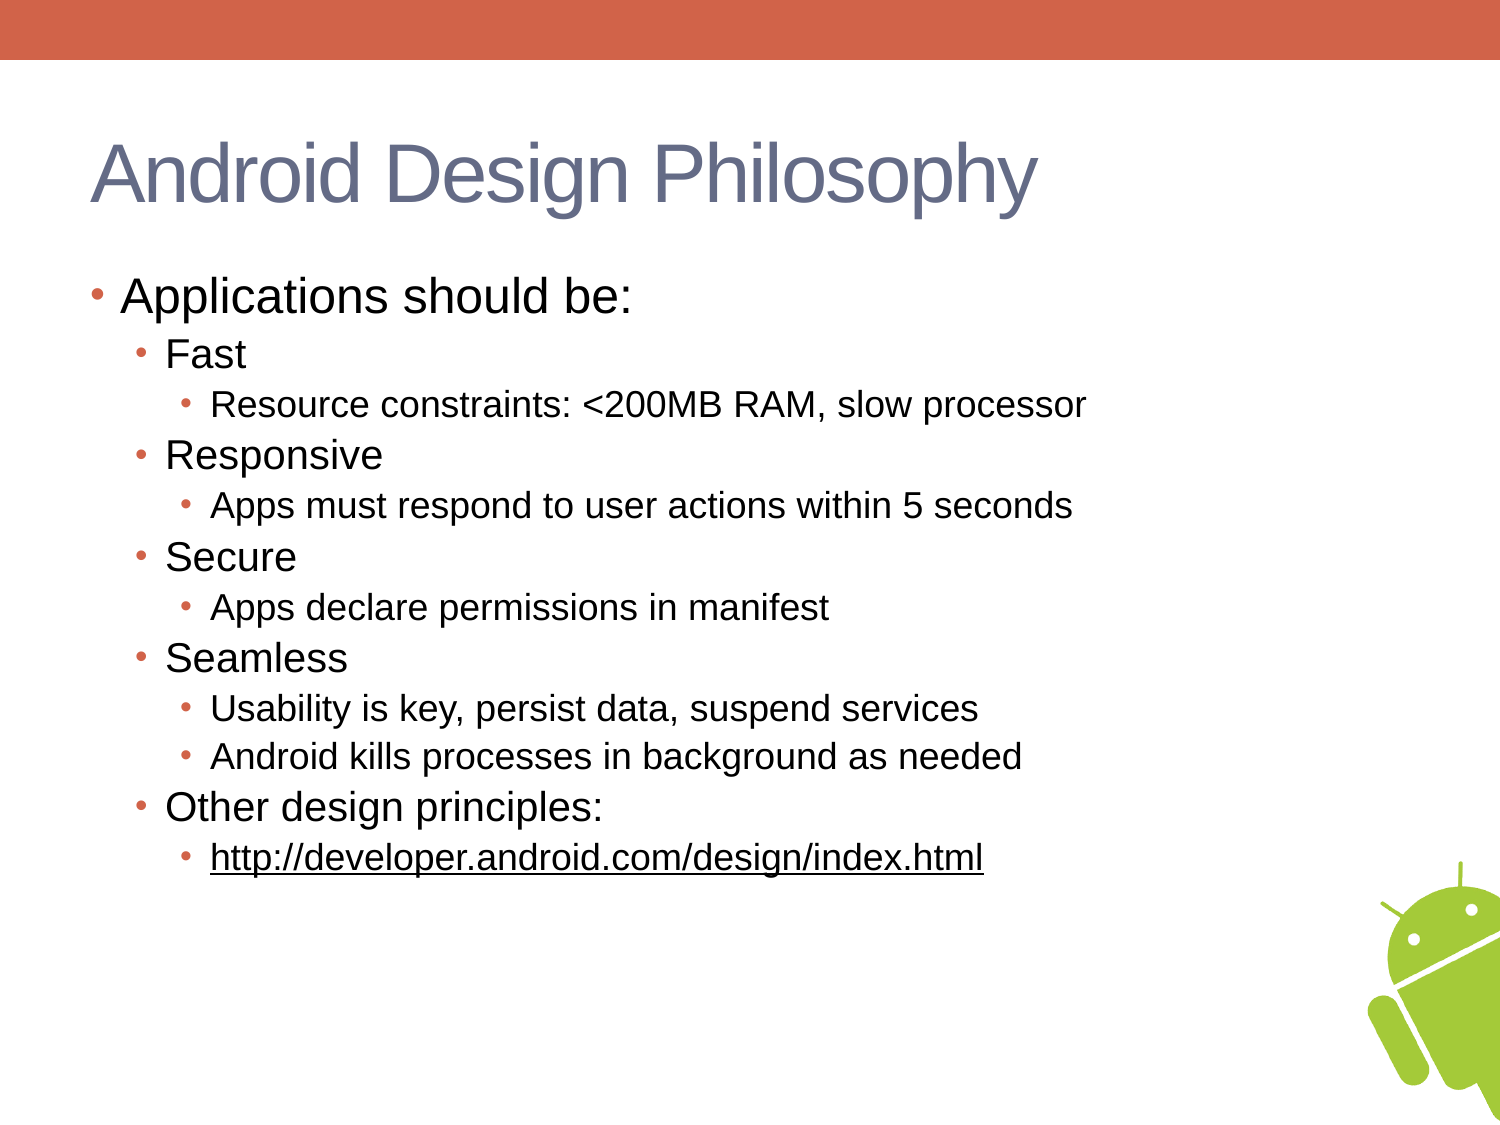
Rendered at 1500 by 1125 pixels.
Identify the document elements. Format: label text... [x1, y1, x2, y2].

title Android Design Philosophy [75, 87, 1425, 250]
list Applications should be: Fast Resource constraints: <200MB RAM, slow processor Responsive Apps must respond to user actions within 5 seconds Secure Apps declare permissions in manifest Seamless Usability is key, persist data, suspend services Android kills processes in background as needed Other design principles: http://developer.android.com/design/index.html [75, 262, 1425, 1063]
picture [1362, 860, 1500, 1125]
